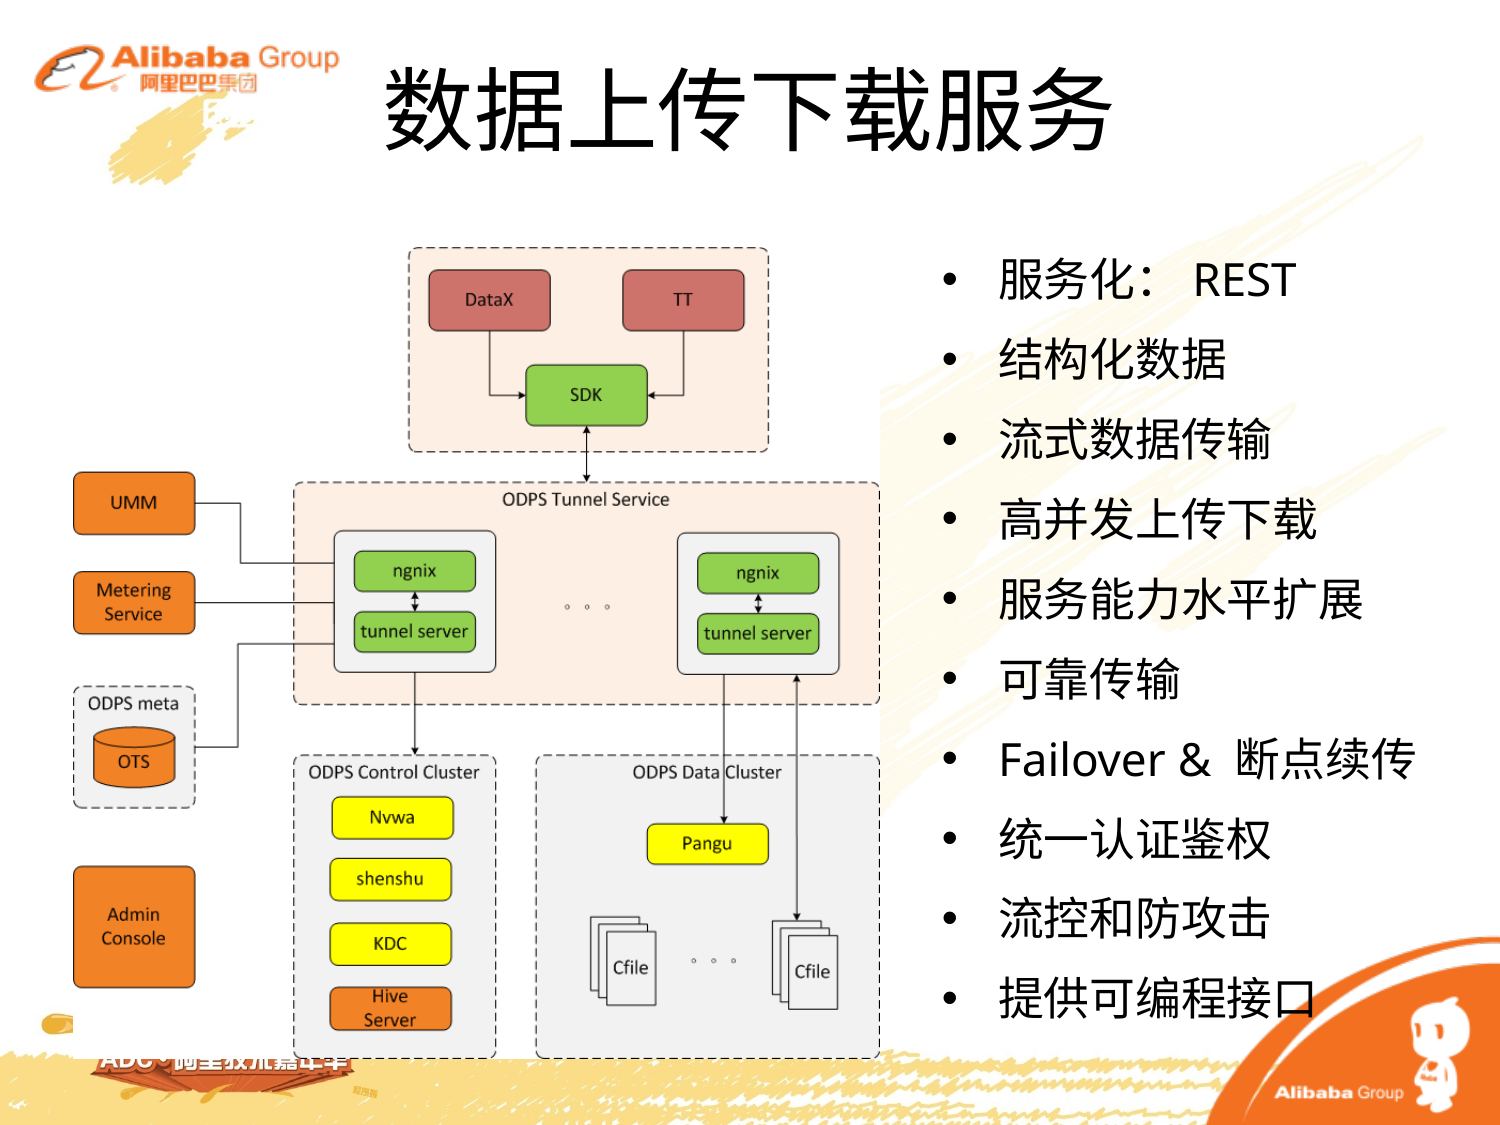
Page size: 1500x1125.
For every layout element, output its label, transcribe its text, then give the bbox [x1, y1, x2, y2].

picture [0, 0, 1500, 1125]
title 数据上传下载服务 [75, 45, 1425, 233]
list 服务化：REST 结构化数据 流式数据传输 高并发上传下载 服务能力水平扩展 可靠传输 Failover & 断点续传 统一认证鉴权 流控和防攻击 提供可编程接口 [927, 243, 1436, 1059]
